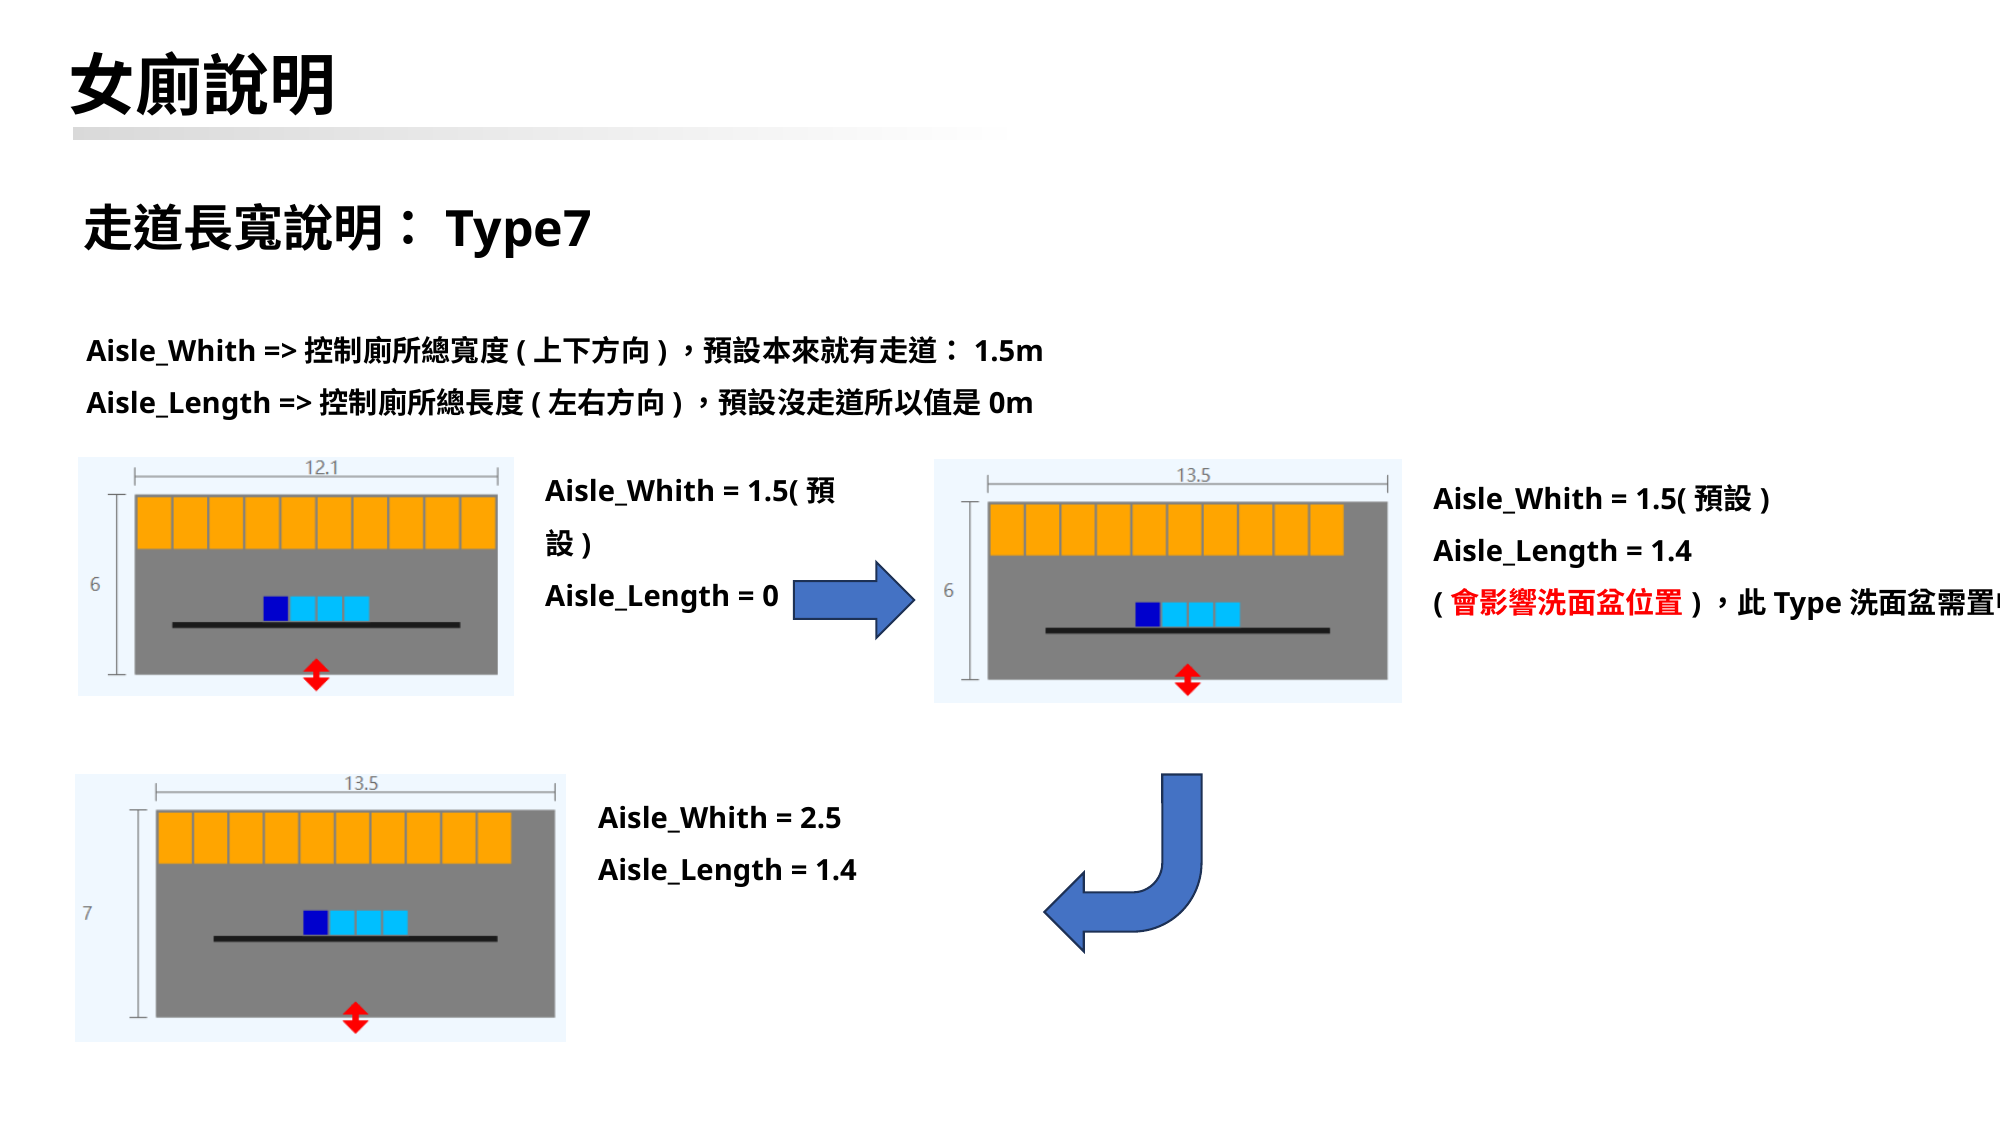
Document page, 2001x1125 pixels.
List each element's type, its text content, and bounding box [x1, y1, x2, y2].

text_box Aisle_Whith =>控制廁所總寬度(上下方向)，預設本來就有走道：1.5m Aisle_Length =>控制廁所總長度(左右方向)，預設沒走道所以值是0m [54, 307, 1416, 428]
text_box [72, 127, 1019, 141]
picture [78, 457, 514, 696]
text_box [792, 559, 916, 641]
picture [934, 459, 1402, 703]
text_box Aisle_Whith = 2.5 Aisle_Length = 1.4 [566, 774, 947, 895]
text_box [1042, 773, 1203, 954]
text_box 女廁說明 [54, 35, 1202, 131]
picture [75, 774, 566, 1042]
text_box Aisle_Whith = 1.5(預設) Aisle_Length = 1.4 (會影響洗面盆位置)，此Type洗面盆需置中 [1401, 455, 2000, 628]
text_box 走道長寬說明：Type7 [51, 159, 622, 265]
text_box Aisle_Whith = 1.5(預設) Aisle_Length = 0 [513, 447, 894, 620]
